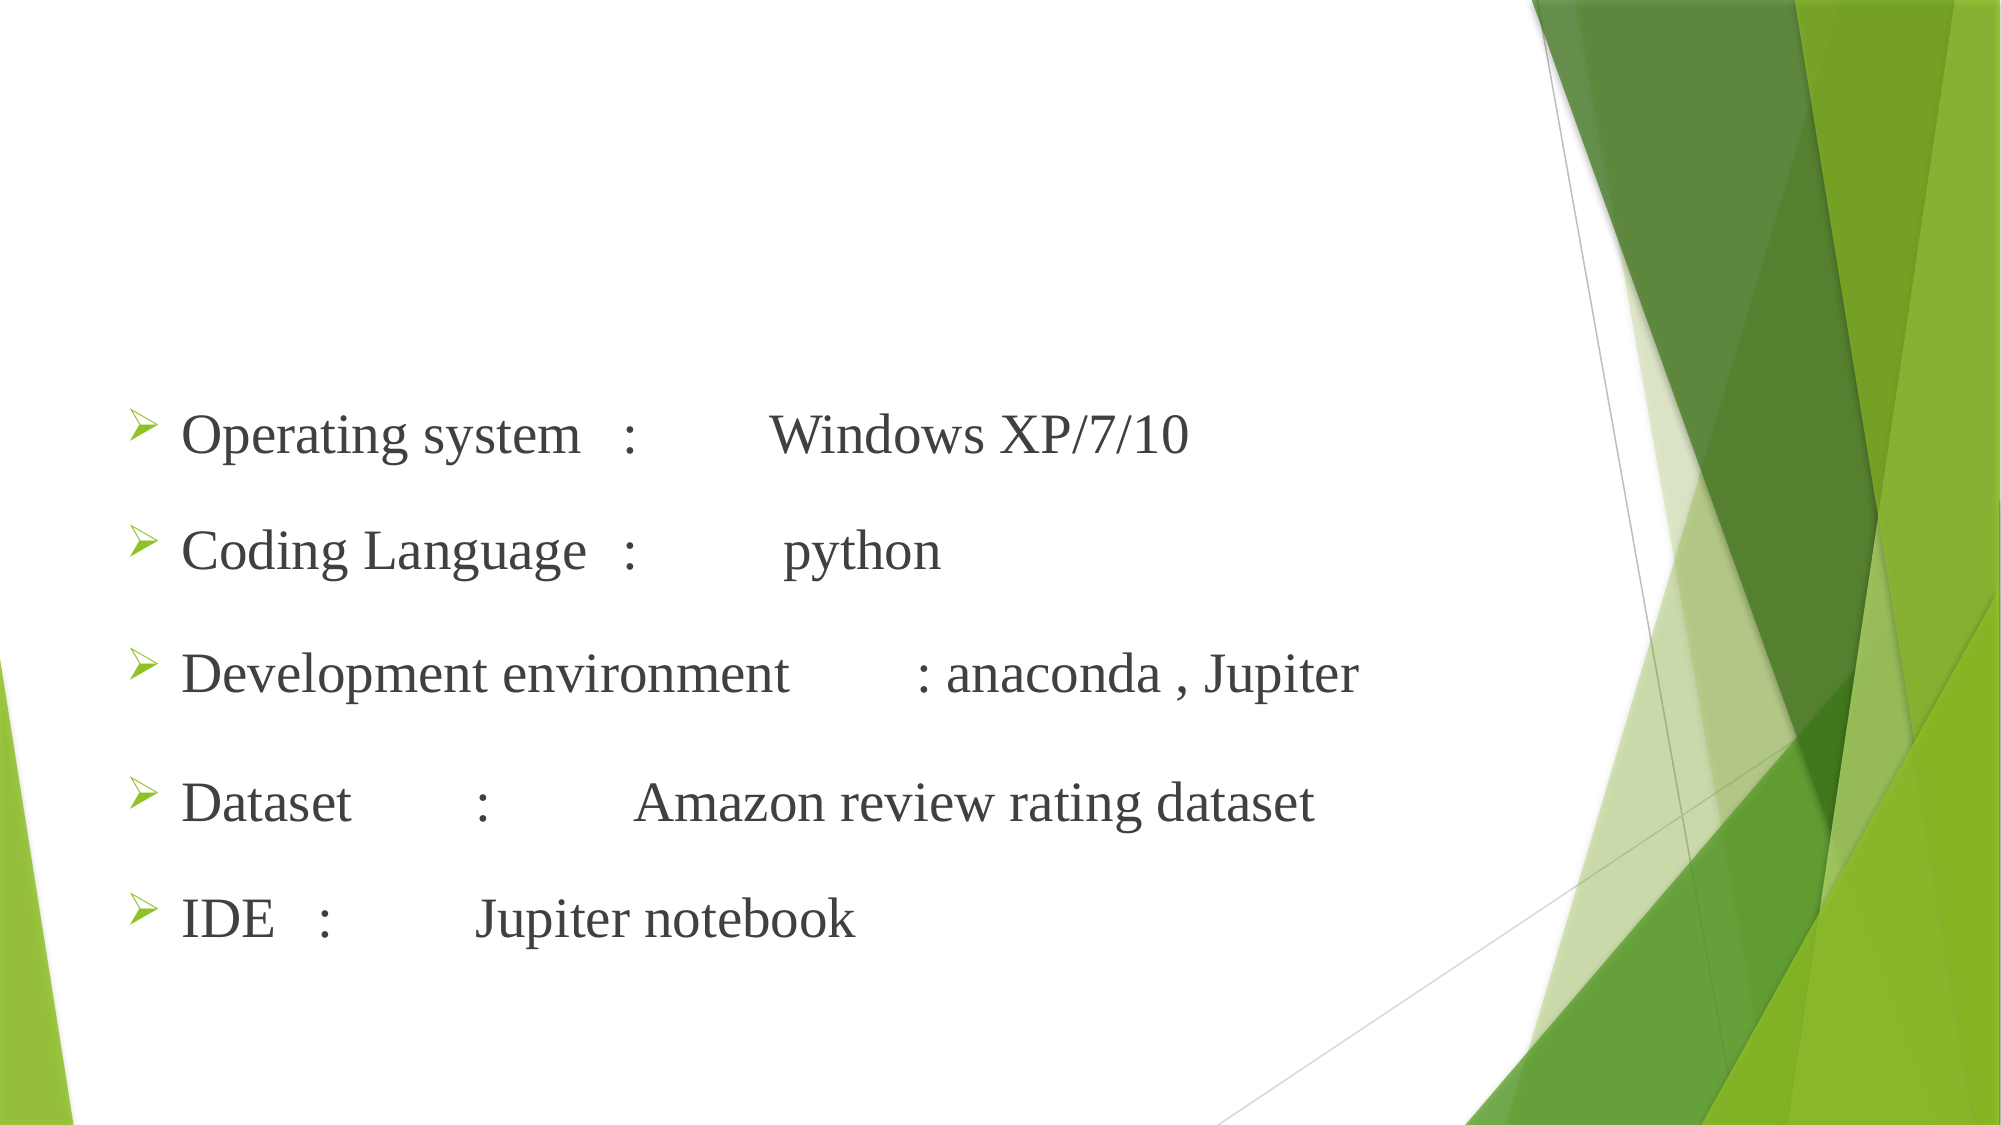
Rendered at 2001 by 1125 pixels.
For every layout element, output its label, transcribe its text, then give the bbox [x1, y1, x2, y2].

list Operating system : Windows XP/7/10 Coding Language : python Development environment : anaconda , Jupiter Dataset : Amazon review rating dataset IDE : Jupiter notebook [111, 354, 1522, 992]
